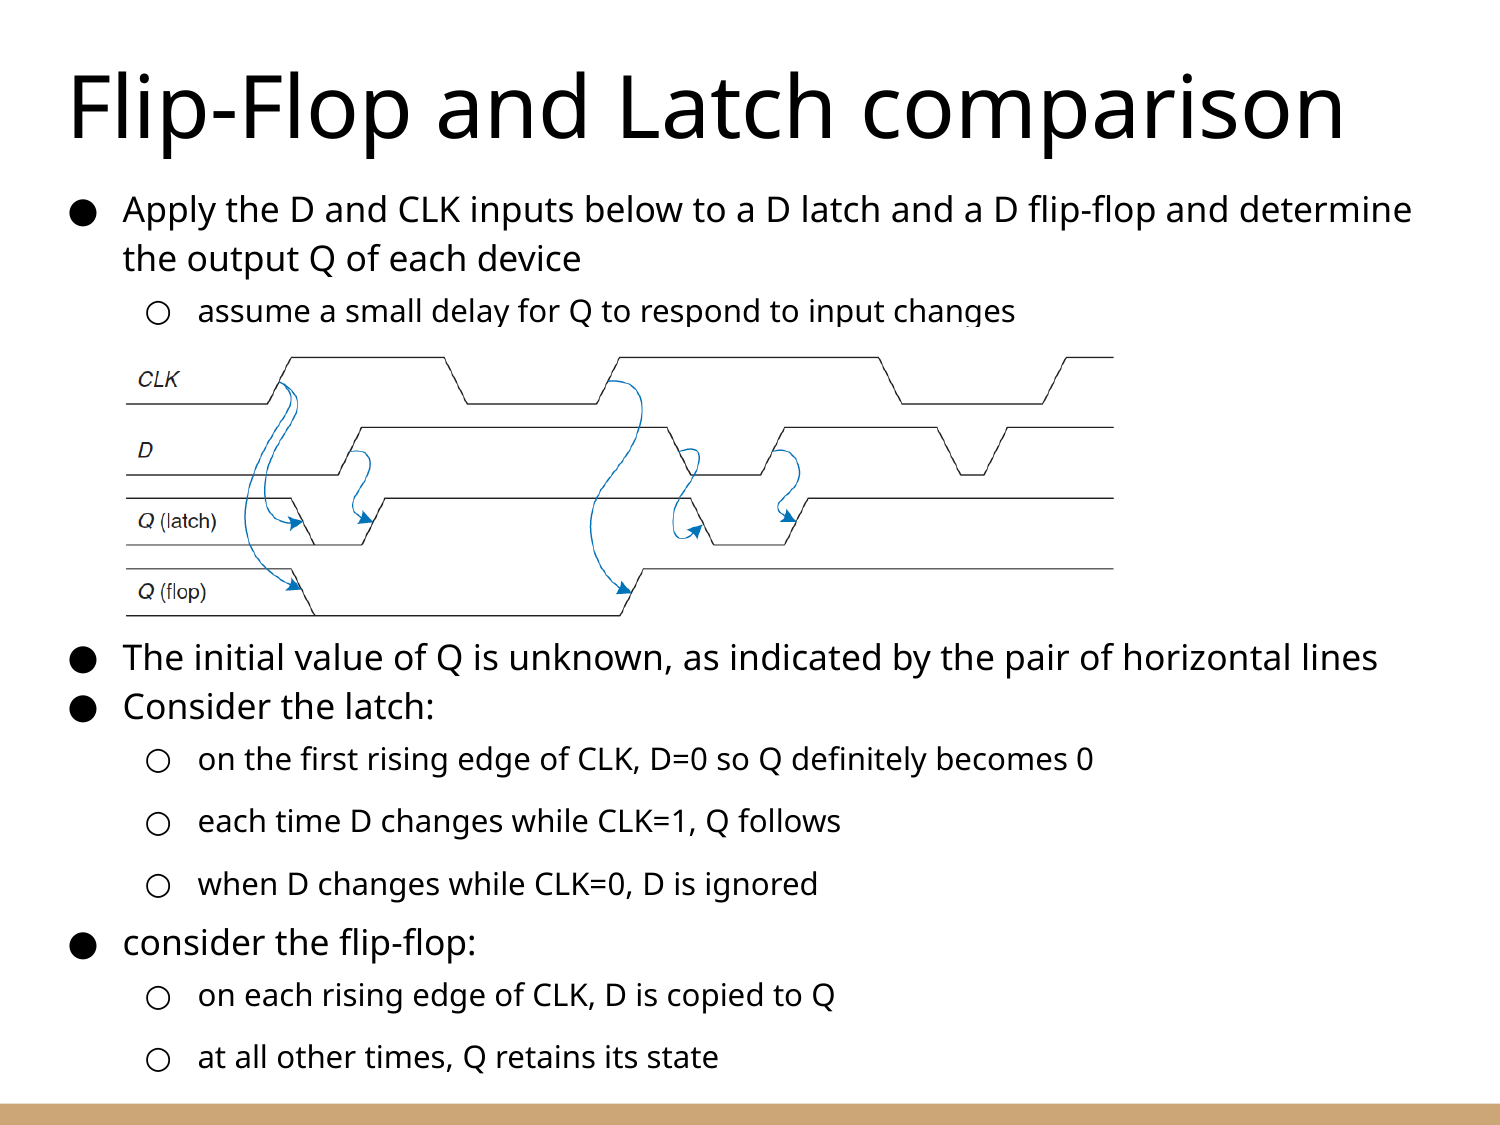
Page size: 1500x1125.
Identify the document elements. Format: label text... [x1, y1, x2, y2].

title Flip-Flop and Latch comparison [51, 69, 1449, 172]
list Apply the D and CLK inputs below to a D latch and a D flip-flop and determine the output Q of each device assume a small delay for Q to respond to input changes The initial value of Q is unknown, as indicated by the pair of horizontal lines Consider the latch: on the first rising edge of CLK, D=0 so Q definitely becomes 0 each time D changes while CLK=1, Q follows when D changes while CLK=0, D is ignored consider the flip-flop: on each rising edge of CLK, D is copied to Q at all other times, Q retains its state [32, 165, 1431, 1085]
picture [113, 327, 1135, 633]
